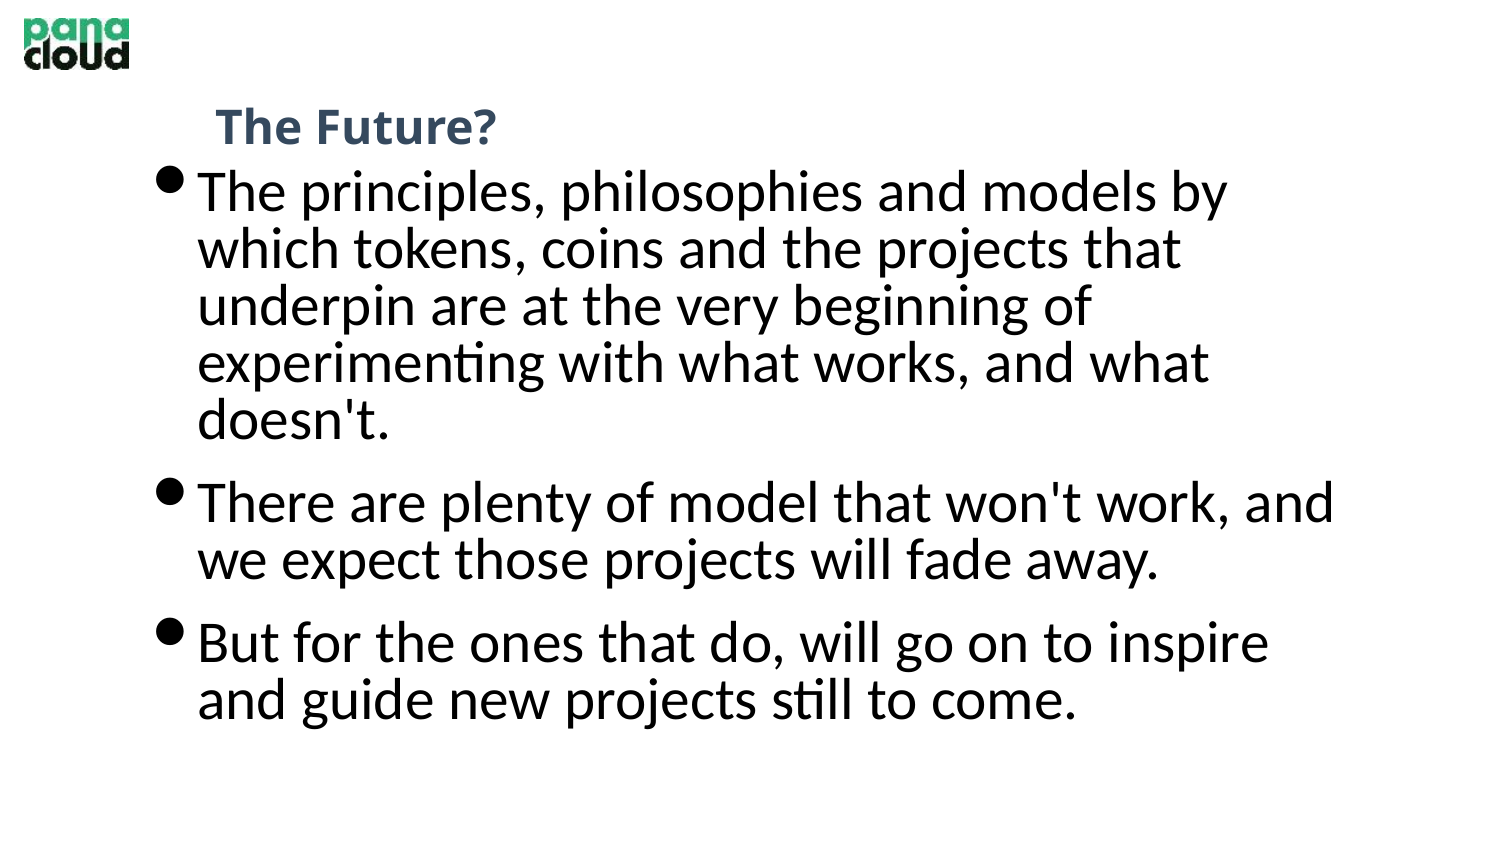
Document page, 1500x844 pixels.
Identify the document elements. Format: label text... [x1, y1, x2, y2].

picture [24, 18, 129, 70]
title The Future? [200, 43, 1347, 158]
list The principles, philosophies and models by which tokens, coins and the projects that underpin are at the very beginning of experimenting with what works, and what doesn't. There are plenty of model that won't work, and we expect those projects will fade away. But for the ones that do, will go on to inspire and guide new projects still to come. [125, 158, 1363, 775]
